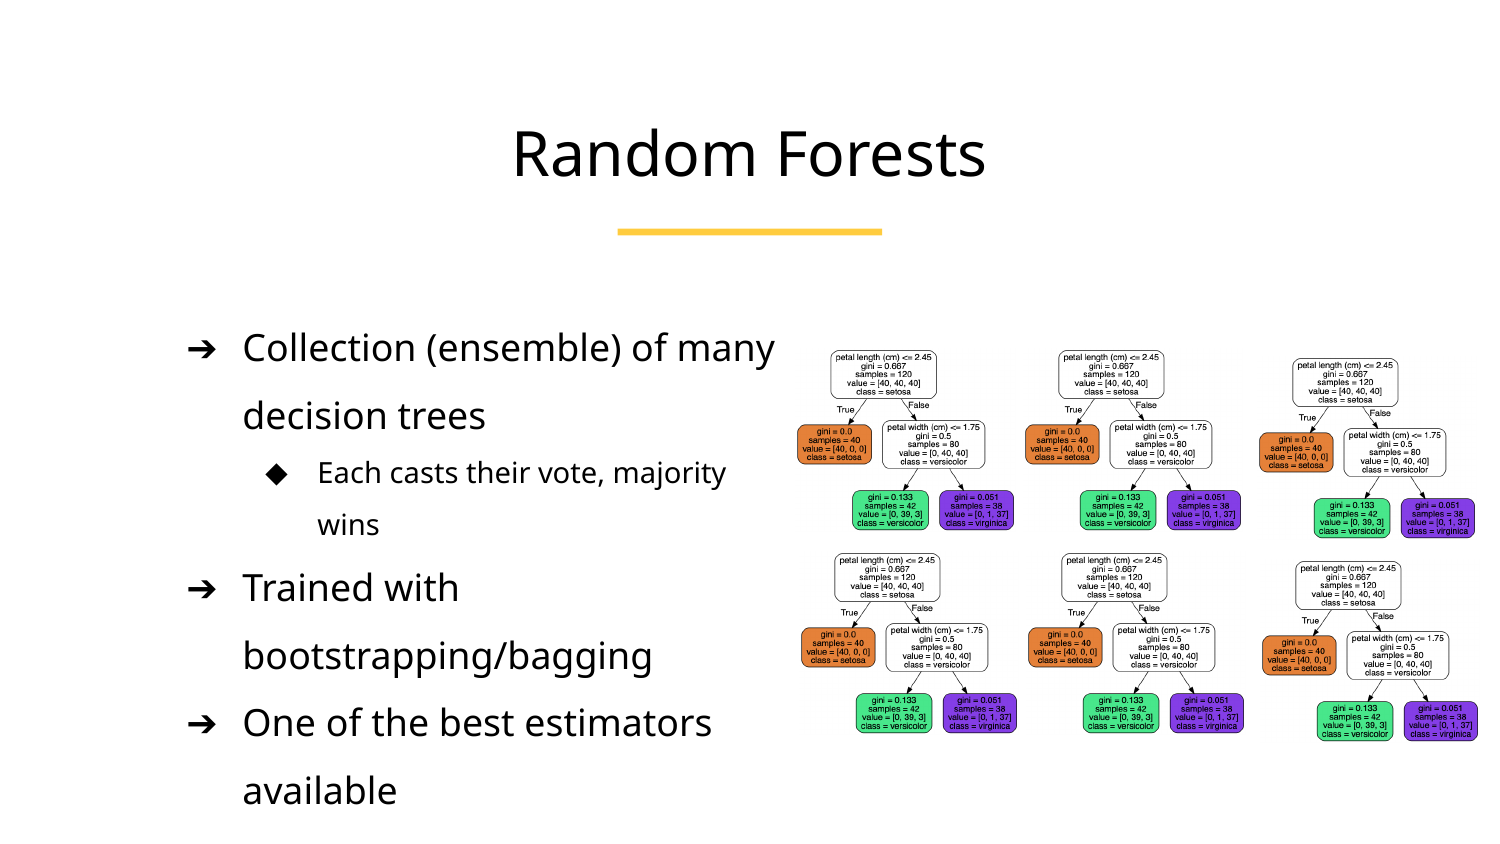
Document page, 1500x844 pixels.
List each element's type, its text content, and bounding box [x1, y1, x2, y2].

text_box [617, 228, 883, 236]
text_box Random Forests [0, 99, 1500, 198]
picture [1257, 356, 1477, 540]
picture [795, 348, 1016, 532]
picture [1026, 551, 1247, 735]
text_box Collection (ensemble) of many decision trees Each casts their vote, majority wins Trained with bootstrapping/bagging One of the best estimators available [152, 286, 807, 786]
picture [1260, 559, 1480, 743]
picture [798, 551, 1019, 735]
picture [1023, 348, 1243, 532]
